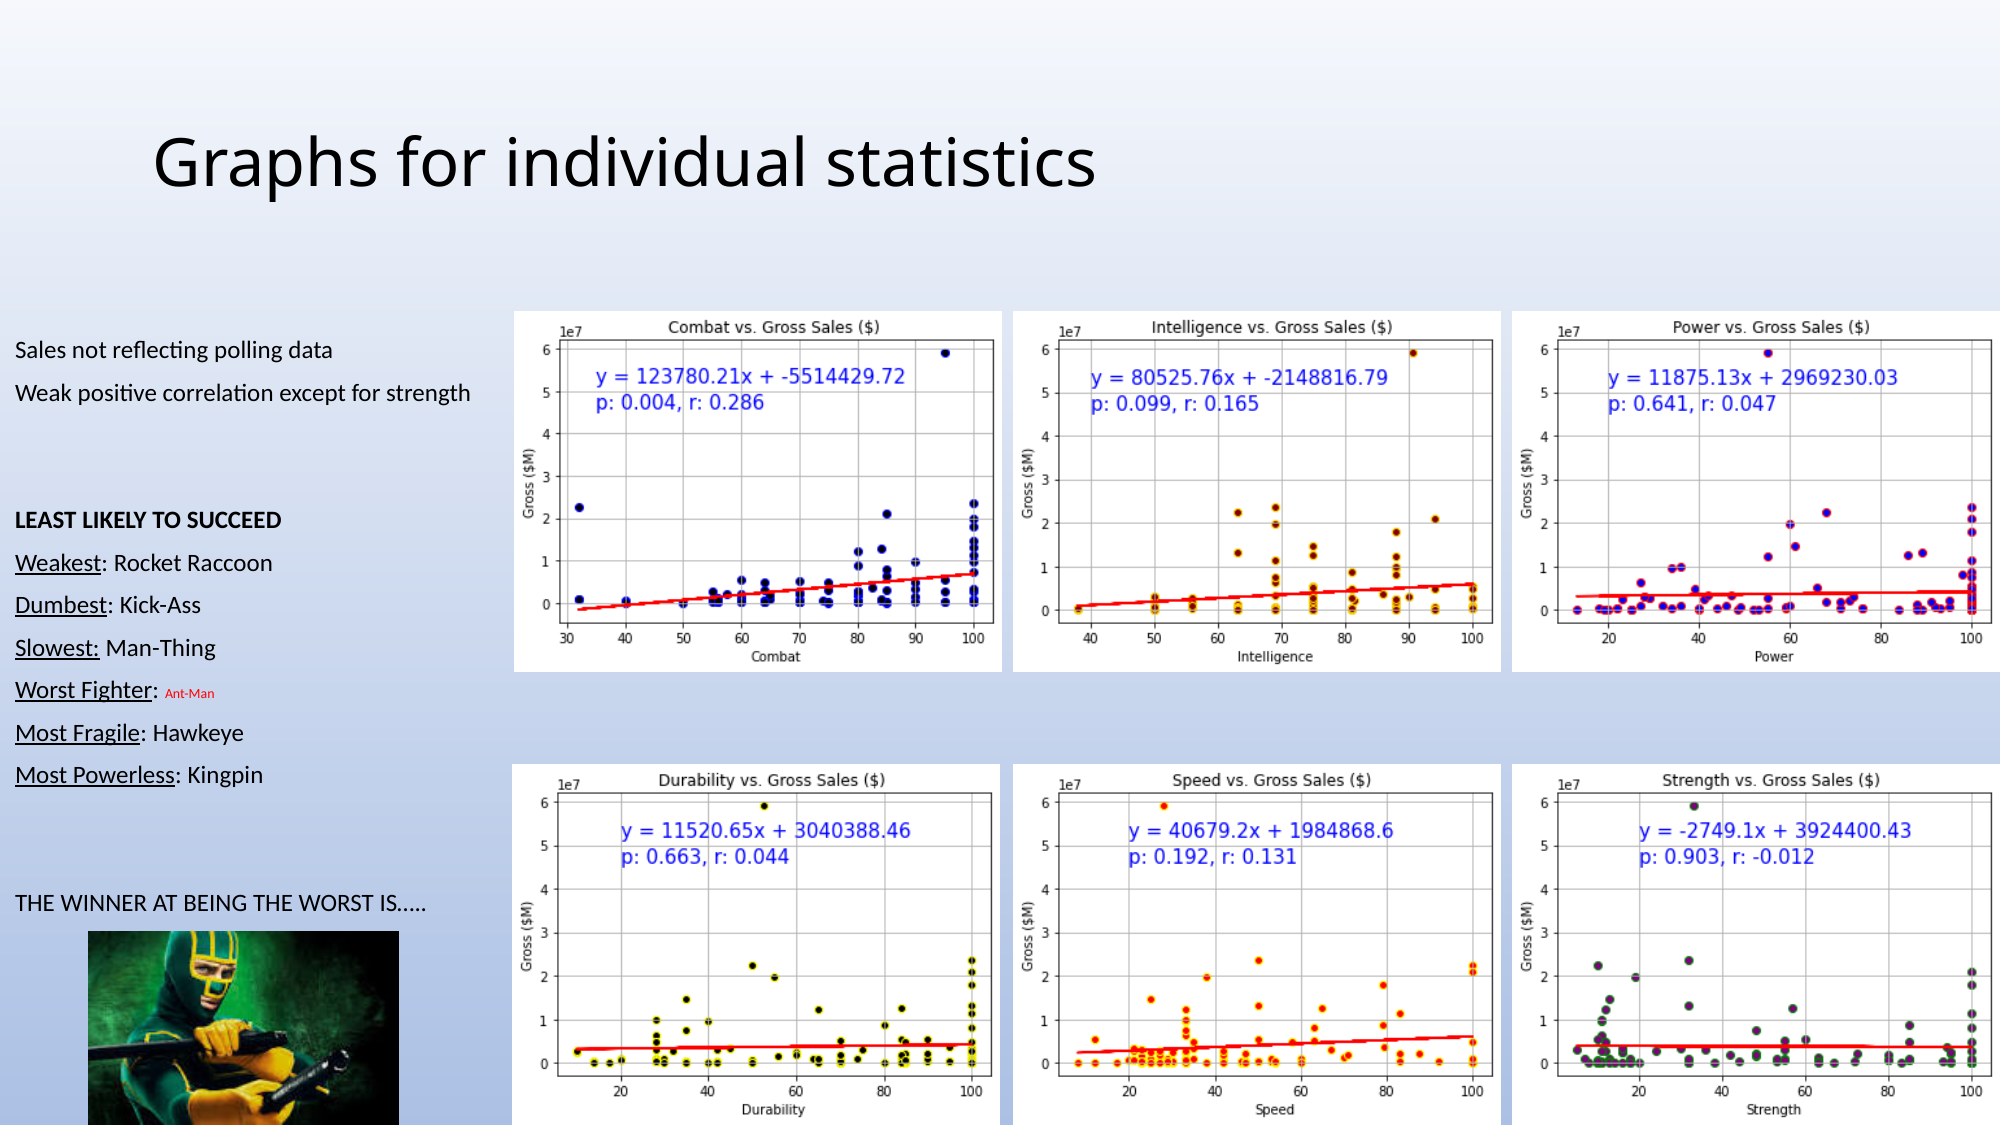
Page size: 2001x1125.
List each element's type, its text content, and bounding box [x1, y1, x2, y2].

picture [1512, 764, 2000, 1125]
picture [1013, 764, 1501, 1125]
picture [514, 311, 1002, 672]
picture [512, 764, 1000, 1125]
picture [1013, 311, 1501, 672]
title Graphs for individual statistics [137, 75, 1302, 209]
picture [88, 931, 399, 1125]
list Sales not reflecting polling data Weak positive correlation except for strength LEAST LIKELY TO SUCCEED Weakest: Rocket Raccoon Dumbest: Kick-Ass Slowest: Man-Thing Worst Fighter: Ant-Man Most Fragile: Hawkeye Most Powerless: Kingpin THE WINNER AT BEING THE WORST IS….. [0, 330, 488, 956]
picture [1512, 311, 2000, 672]
